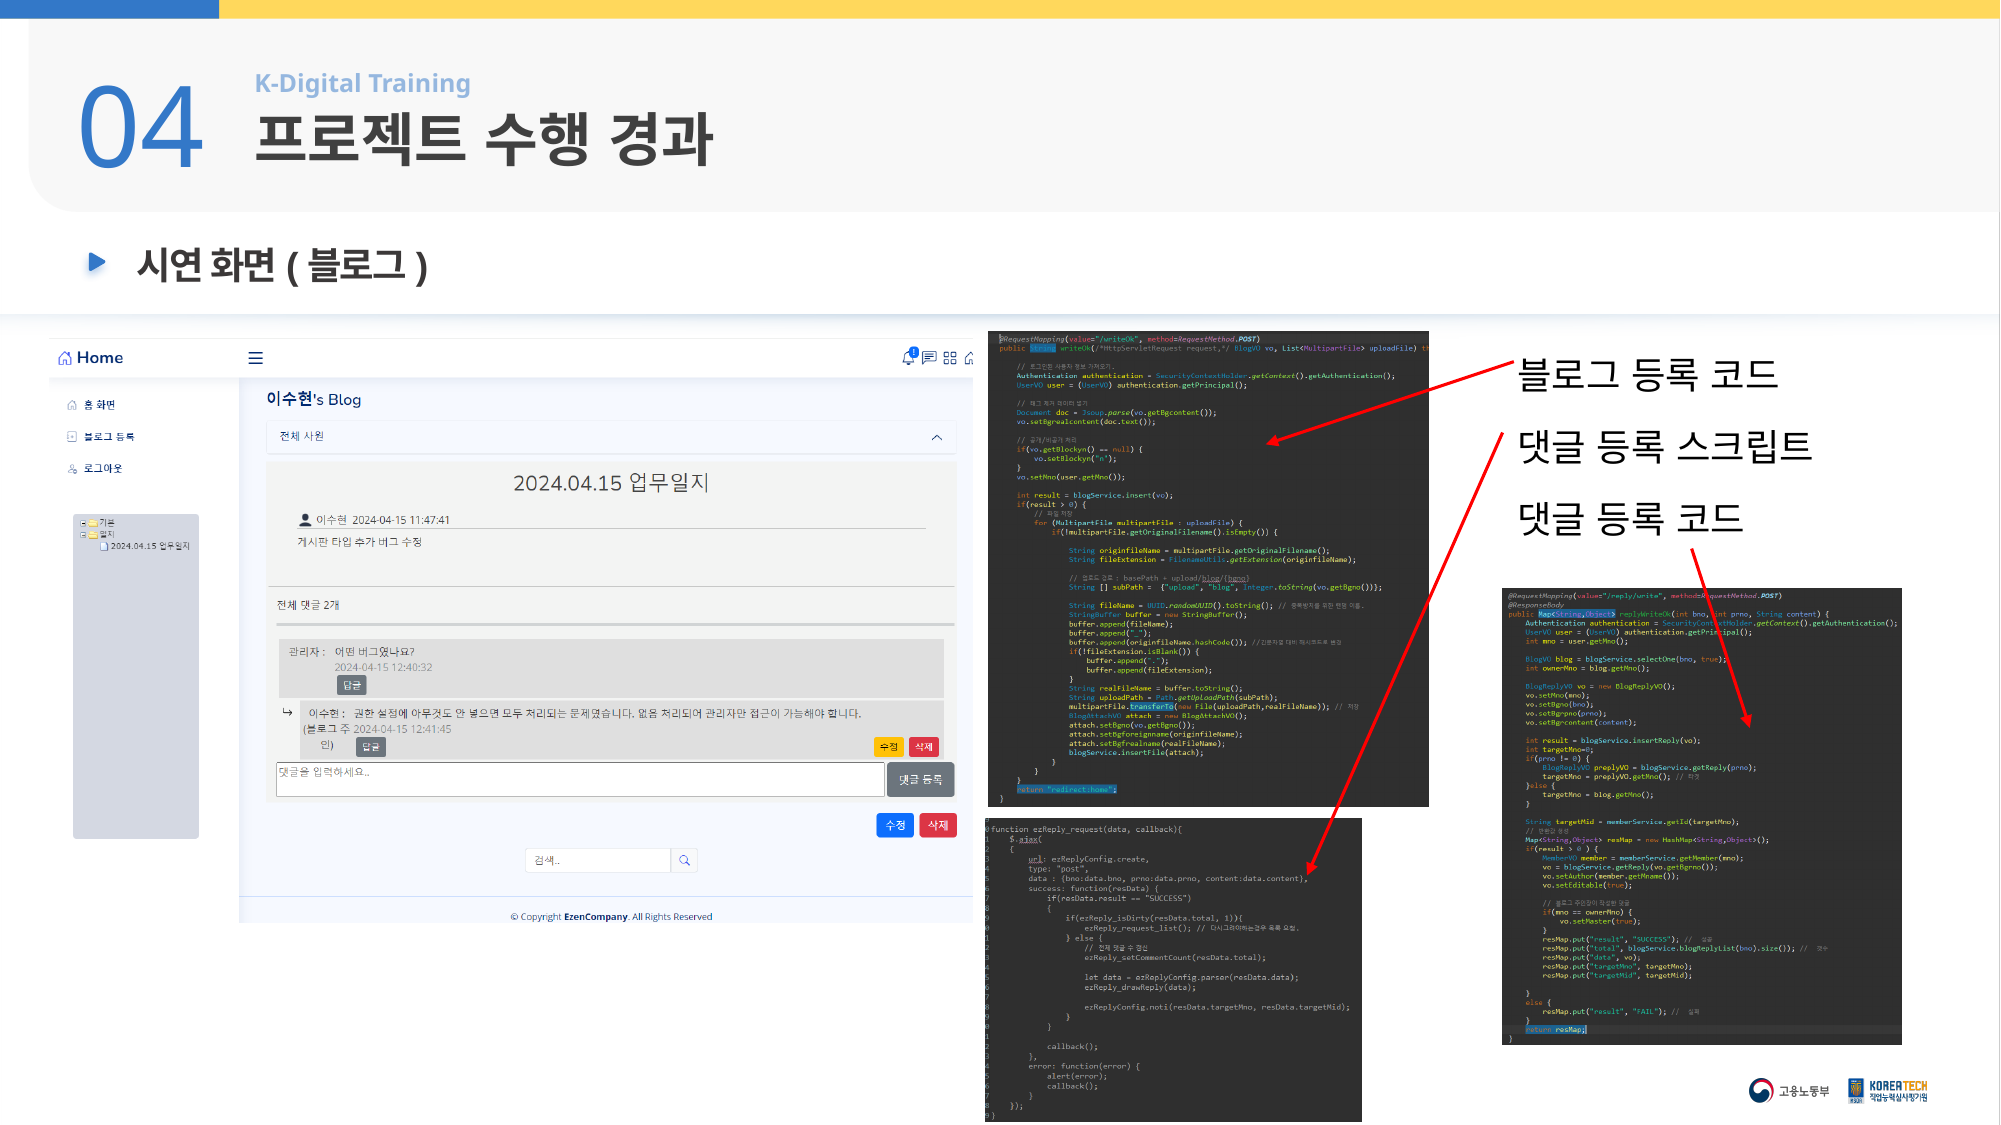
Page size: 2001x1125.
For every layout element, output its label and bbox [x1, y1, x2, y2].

picture [0, 0, 2000, 1125]
text_box [1265, 361, 1514, 445]
text_box [1691, 539, 1750, 728]
text_box [1307, 432, 1503, 876]
text_box [88, 234, 1816, 296]
text_box [61, 54, 1038, 191]
text_box [1749, 1078, 1927, 1104]
